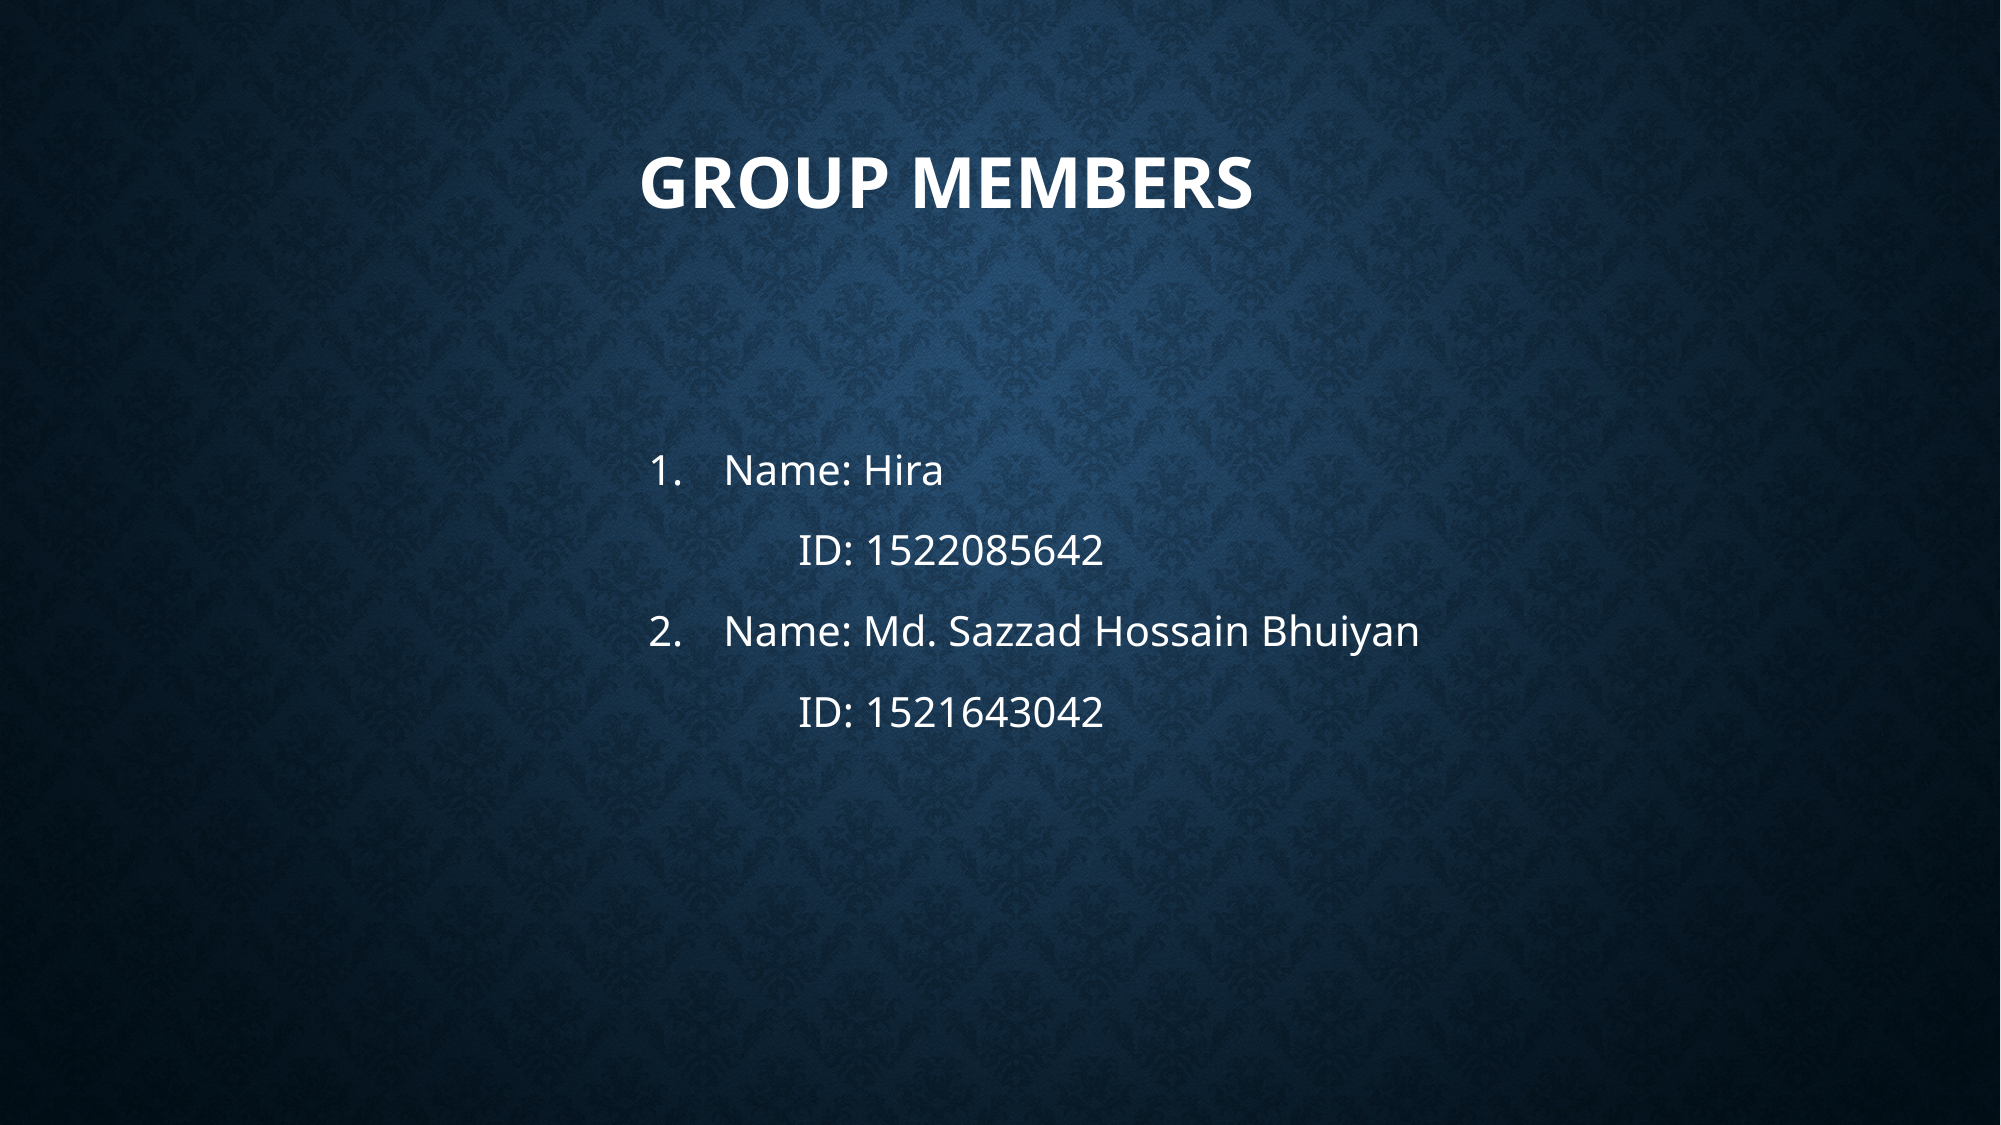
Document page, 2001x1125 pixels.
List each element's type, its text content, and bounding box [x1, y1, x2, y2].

title GROUP MEMBERS [322, 77, 1571, 295]
list Name: Hira ID: 1522085642 Name: Md. Sazzad Hossain Bhuiyan ID: 1521643042 [633, 425, 1692, 942]
